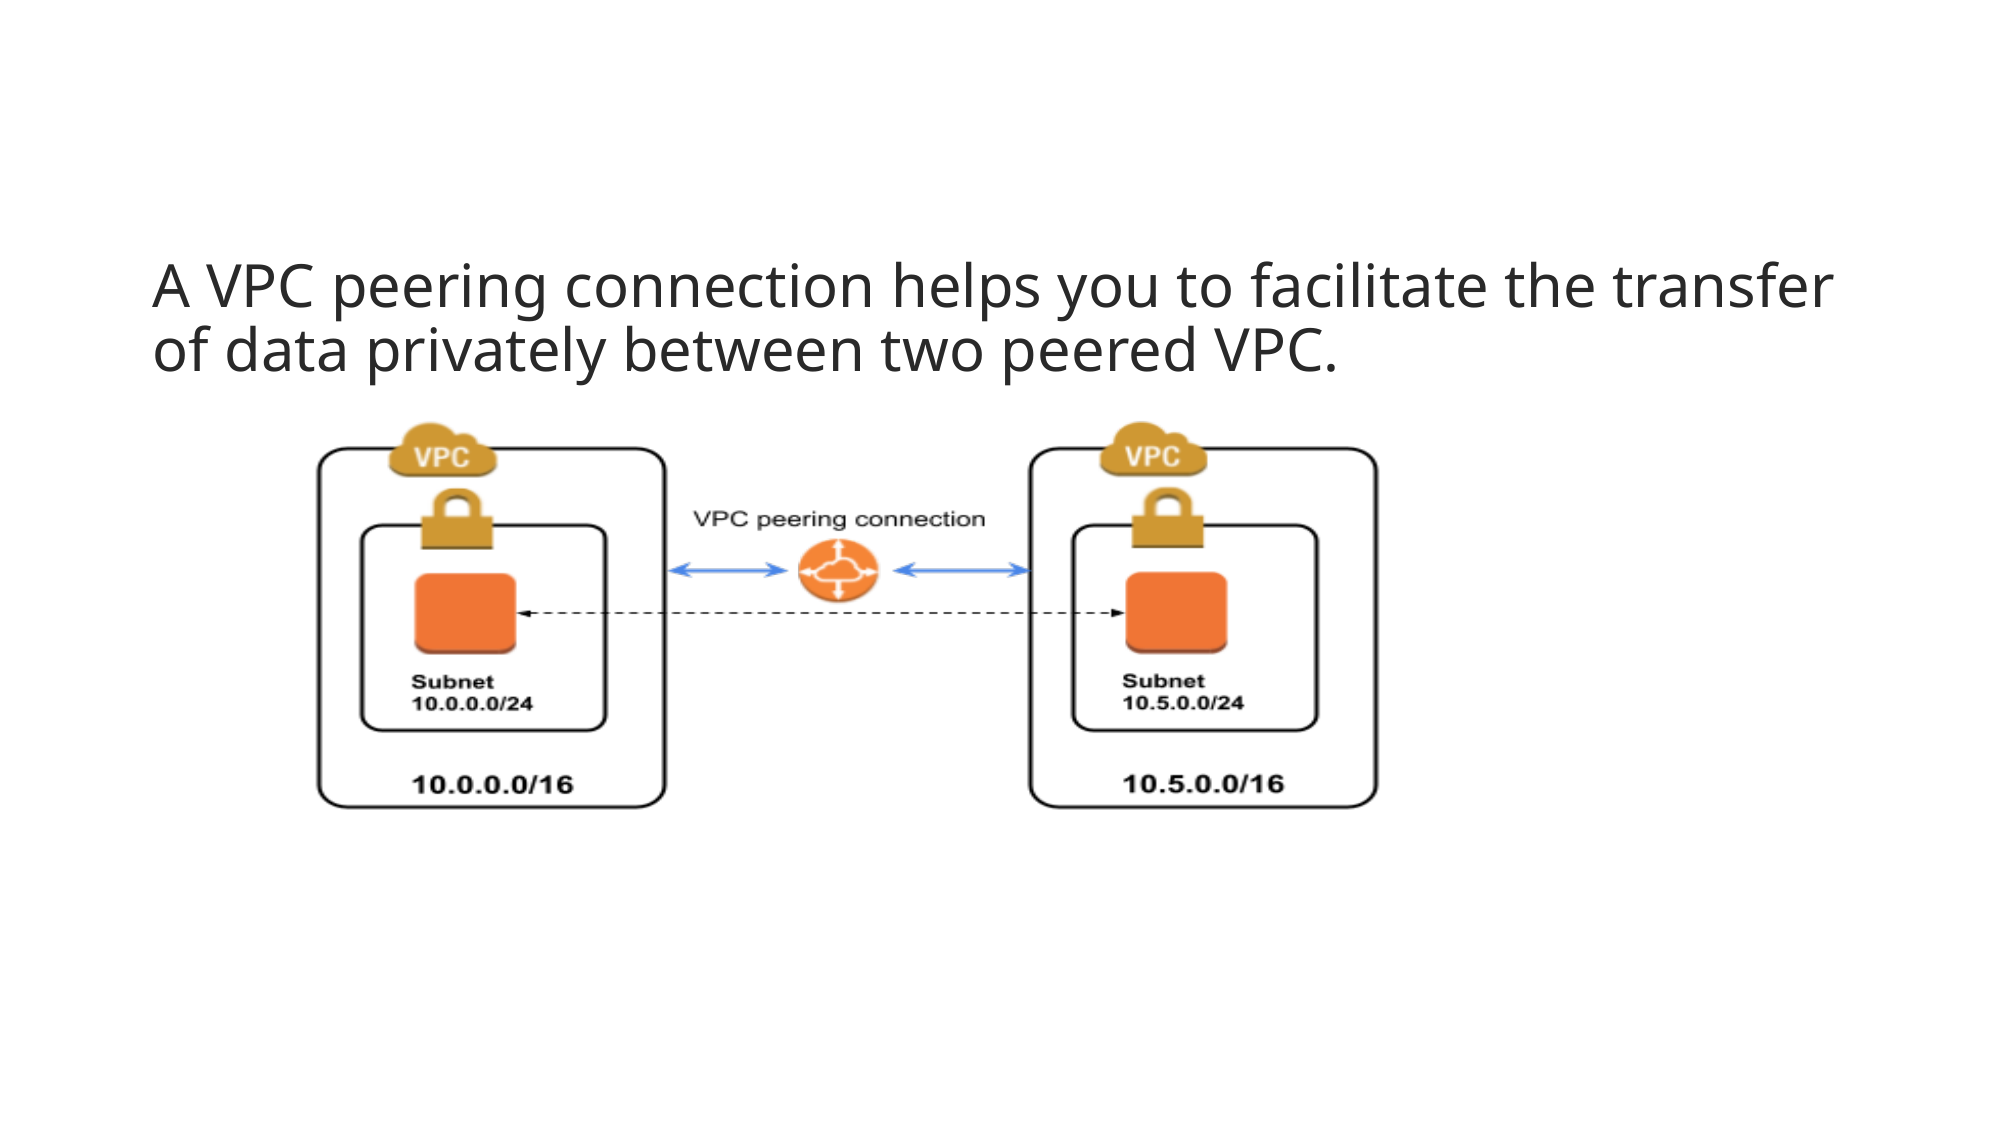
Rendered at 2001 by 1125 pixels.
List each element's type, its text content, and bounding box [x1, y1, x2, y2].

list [290, 398, 1400, 827]
title A VPC peering connection helps you to facilitate the transfer of data privately between two peered VPC. [137, 247, 1863, 465]
